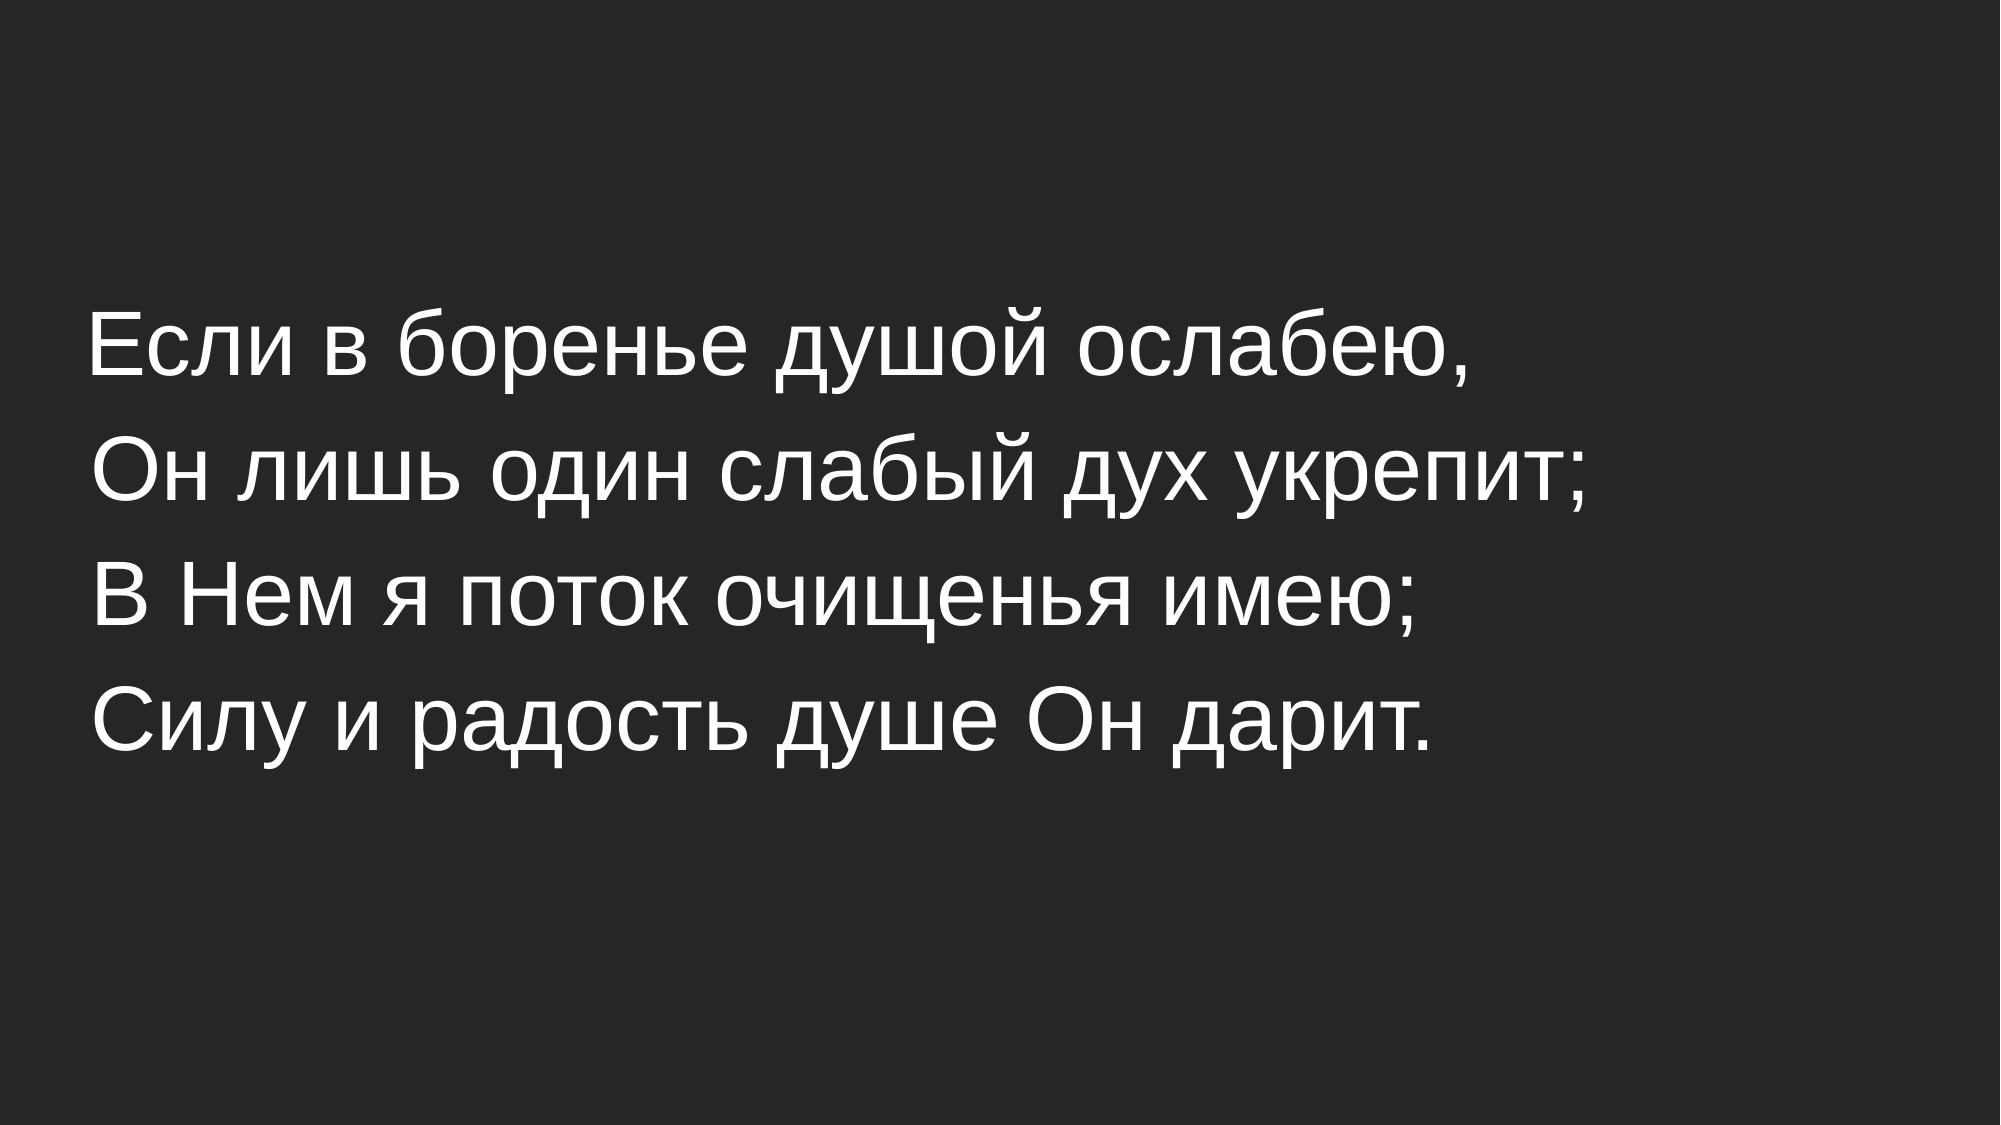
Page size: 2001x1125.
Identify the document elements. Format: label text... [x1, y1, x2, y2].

text_box Если в боренье душой ослабею, Он лишь один слабый дух укрепит; В Нем я поток очищенья имею; Силу и радость душе Он дарит. [49, 171, 2000, 1125]
